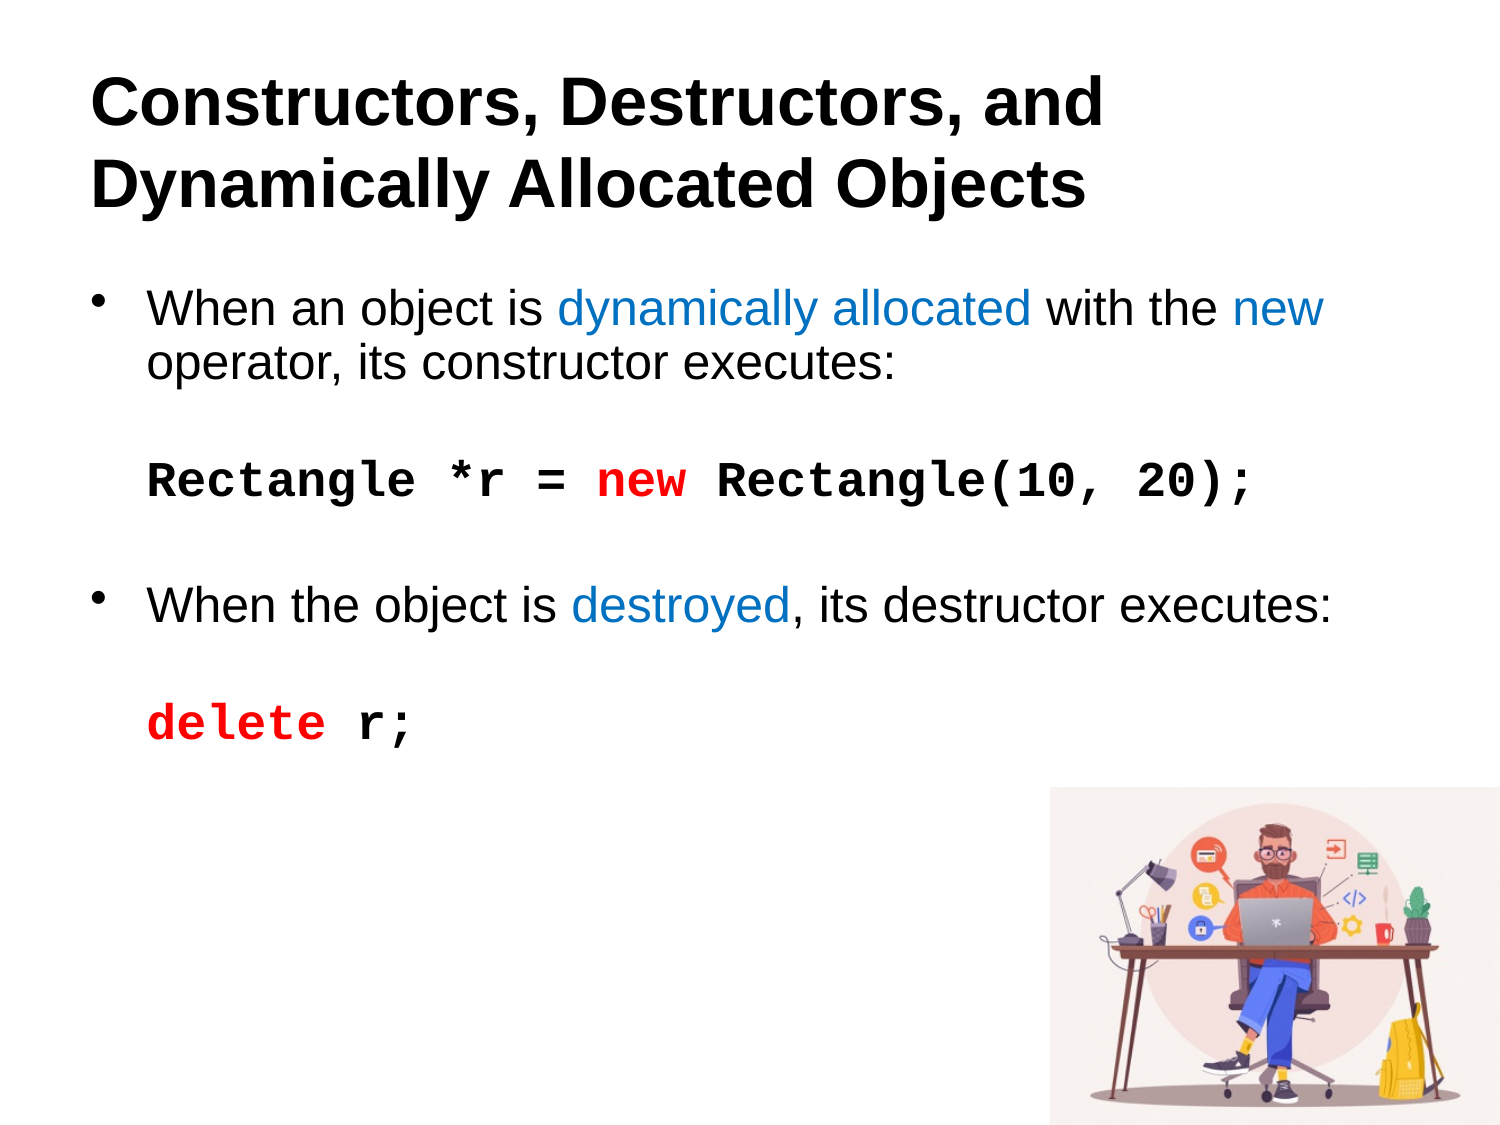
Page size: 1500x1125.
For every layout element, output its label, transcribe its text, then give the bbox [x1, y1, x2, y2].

title Constructors, Destructors, and Dynamically Allocated Objects [75, 45, 1425, 233]
list When an object is dynamically allocated with the new operator, its constructor executes: Rectangle *r = new Rectangle(10, 20); When the object is destroyed, its destructor executes: delete r; [75, 275, 1438, 950]
picture [1049, 787, 1500, 1125]
